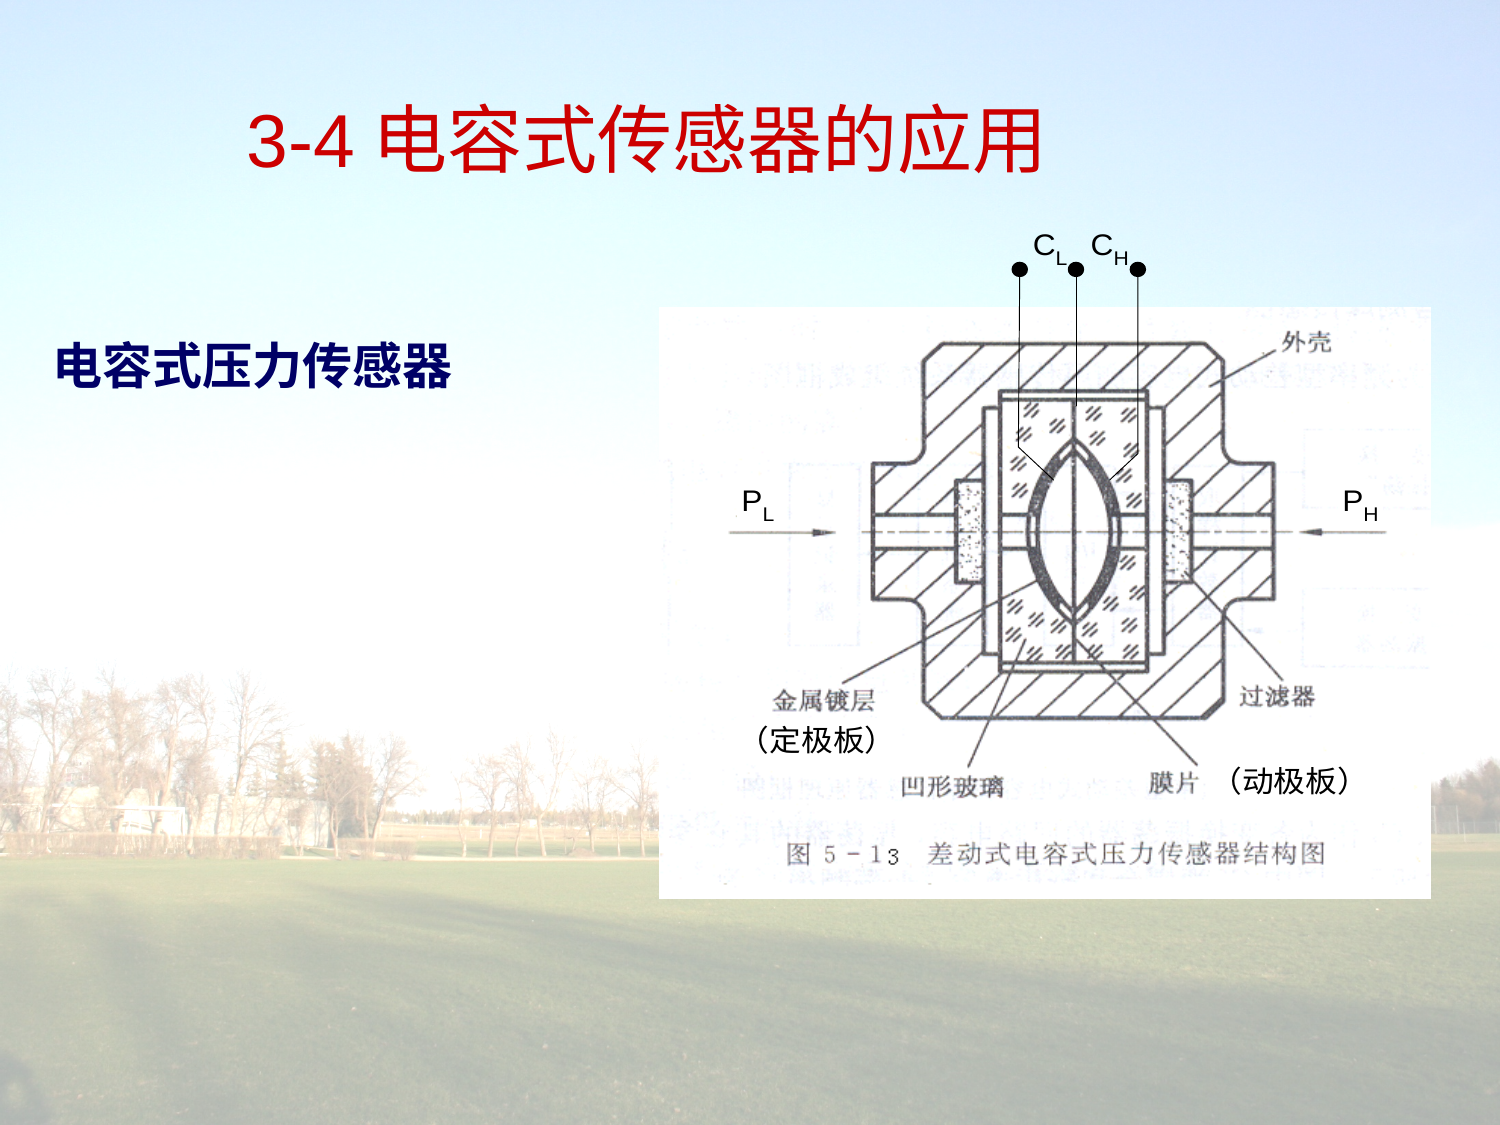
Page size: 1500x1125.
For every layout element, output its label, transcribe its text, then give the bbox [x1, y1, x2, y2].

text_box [655, 219, 1436, 906]
text_box 电容式压力传感器 [37, 312, 483, 403]
text_box 3-4电容式传感器的应用 [147, 90, 1164, 186]
